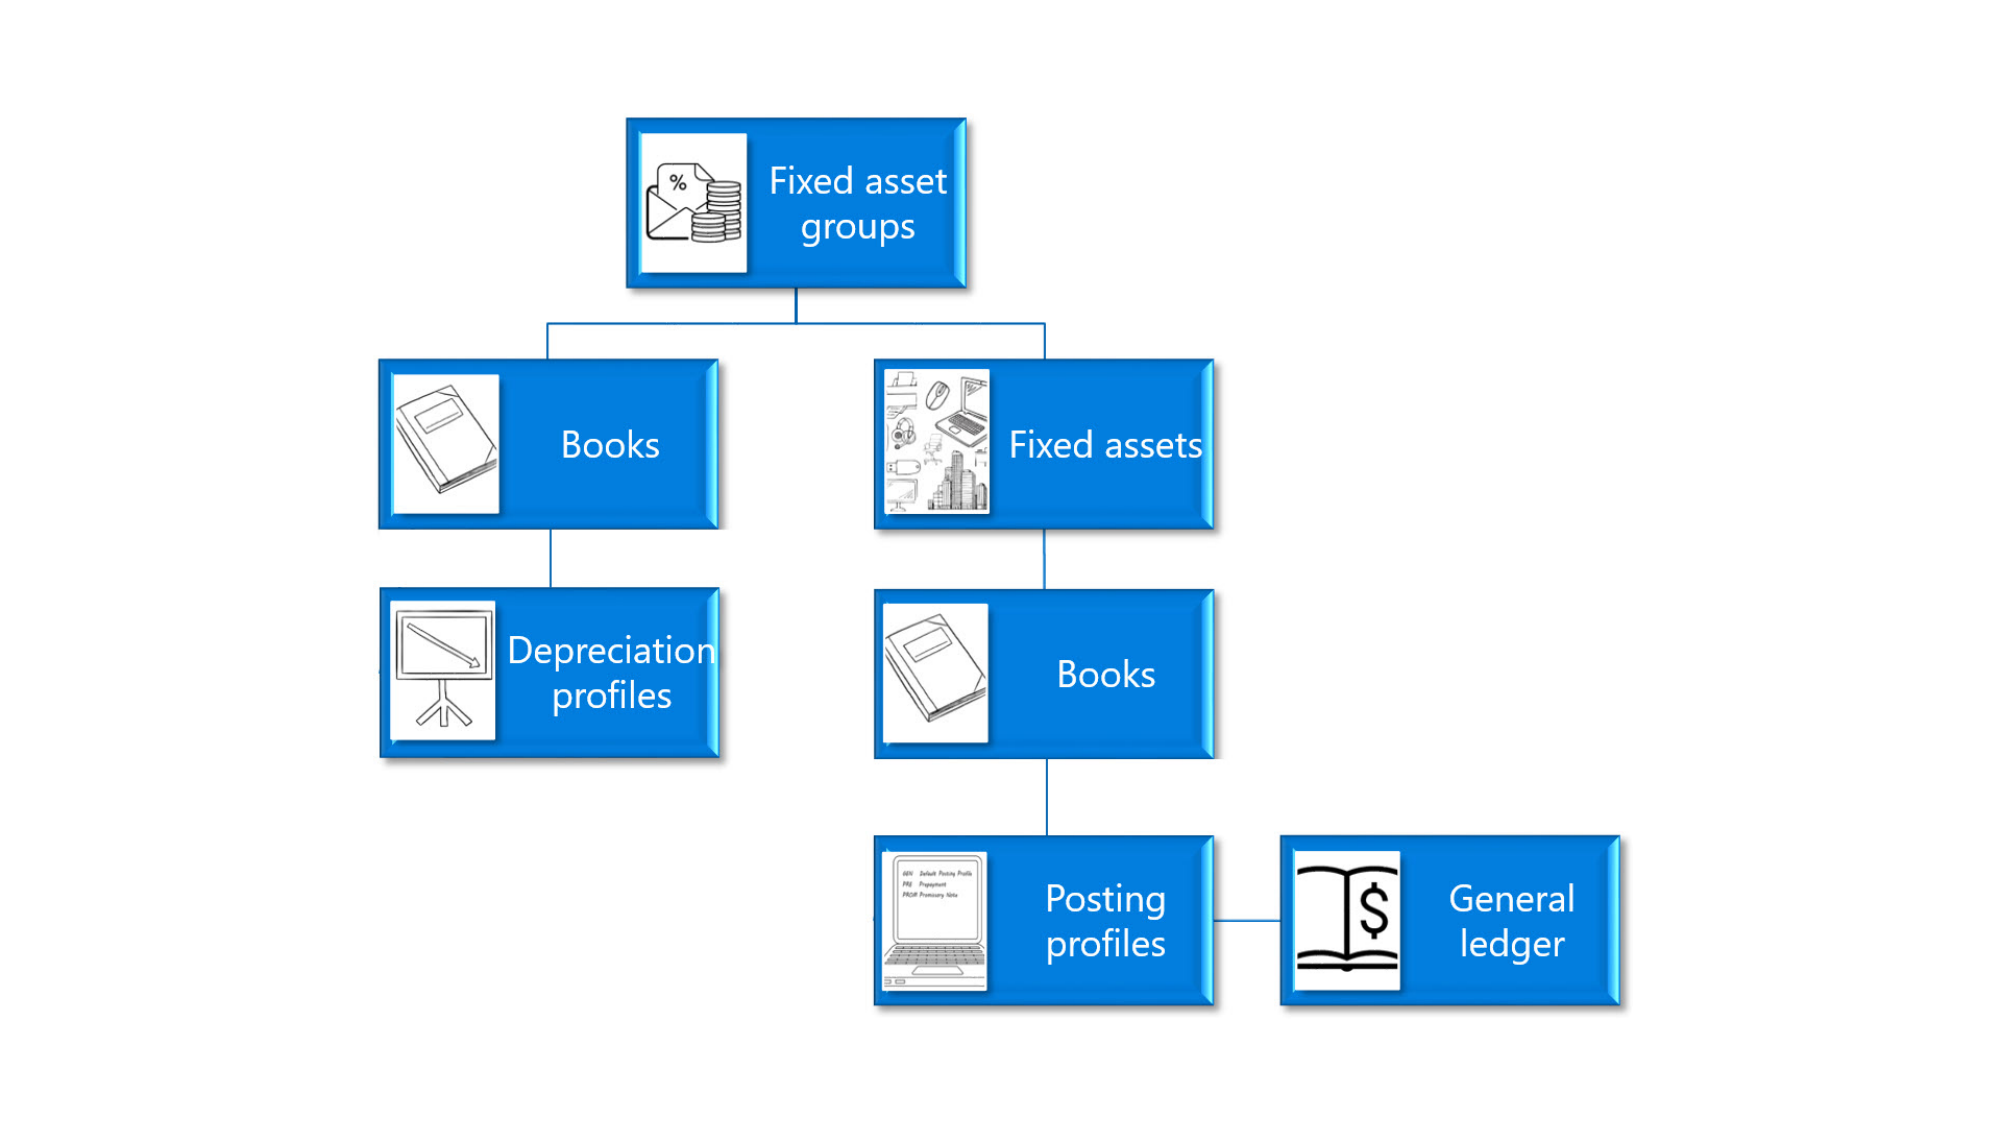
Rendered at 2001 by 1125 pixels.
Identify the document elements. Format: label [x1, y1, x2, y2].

picture [365, 105, 1635, 1020]
